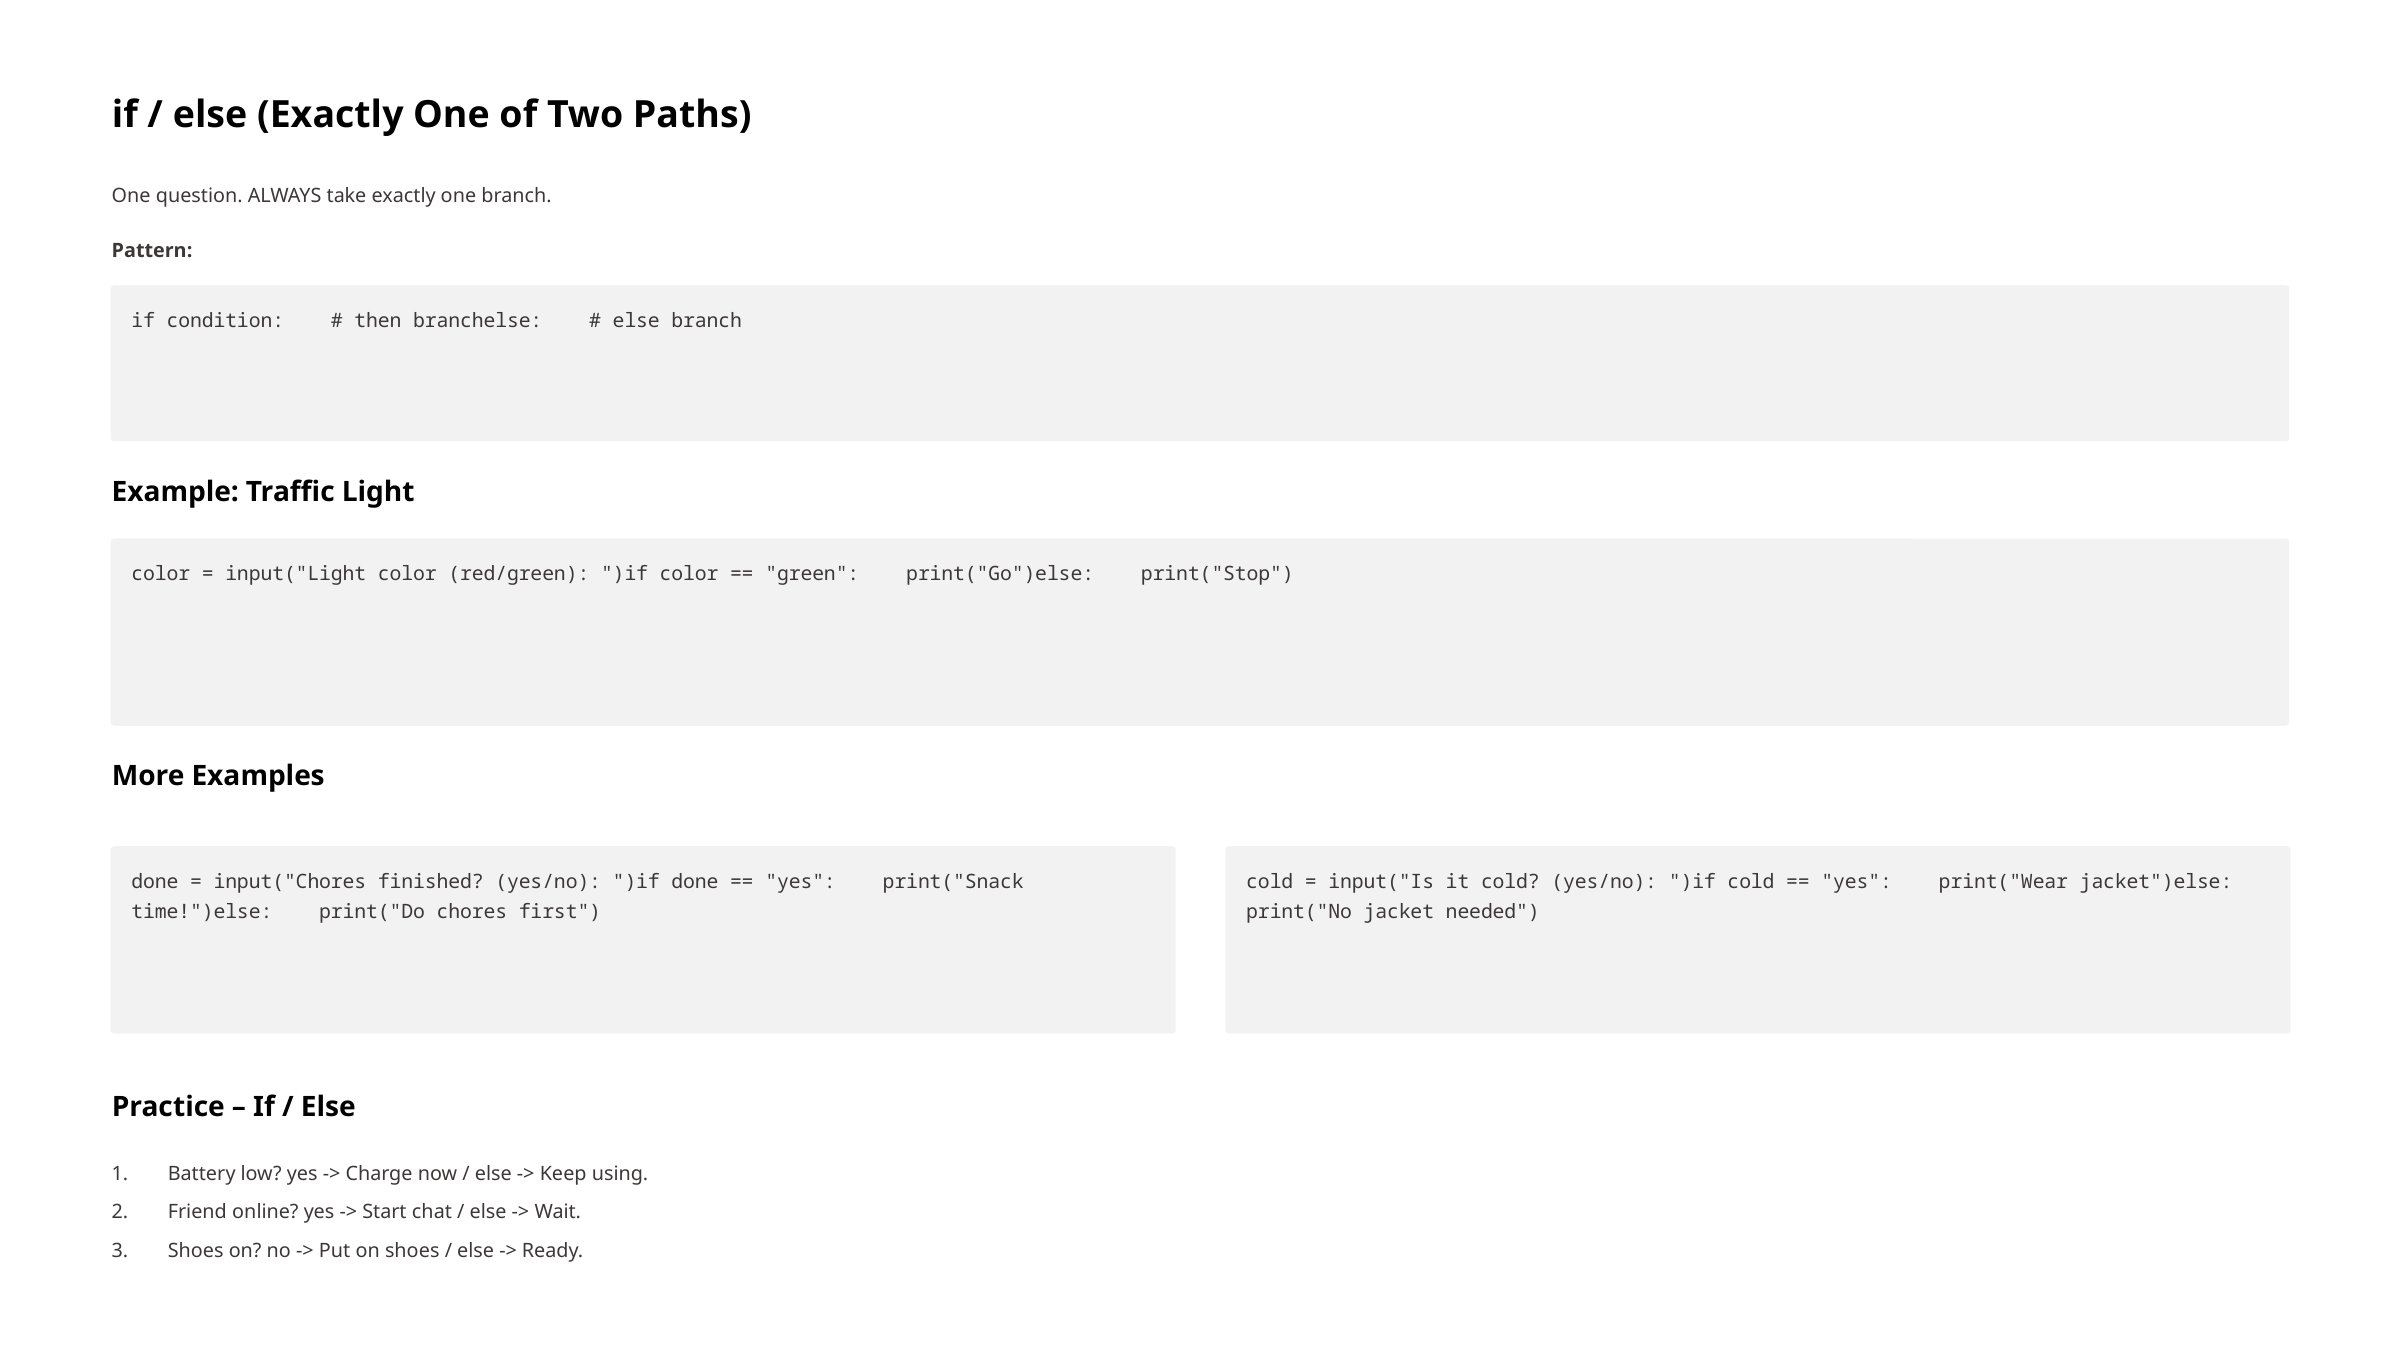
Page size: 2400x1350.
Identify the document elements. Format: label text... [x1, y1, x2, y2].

text_box Friend online? yes -> Start chat / else -> Wait. [111, 1192, 2289, 1224]
text_box Battery low? yes -> Charge now / else -> Keep using. [111, 1154, 2289, 1186]
text_box [110, 538, 2290, 726]
text_box color = input("Light color (red/green): ")if color == "green": print("Go")else: print("Stop") [131, 554, 2269, 710]
text_box One question. ALWAYS take exactly one branch. [111, 176, 2289, 208]
text_box if condition: # then branchelse: # else branch [131, 301, 2269, 426]
text_box Practice – If / Else [111, 1087, 395, 1124]
text_box [110, 846, 1176, 1034]
text_box cold = input("Is it cold? (yes/no): ")if cold == "yes": print("Wear jacket")else: print("No jacket needed") [1246, 862, 2270, 1018]
text_box [110, 285, 2290, 442]
text_box [1225, 846, 2291, 1034]
text_box done = input("Chores finished? (yes/no): ")if done == "yes": print("Snack time!")else: print("Do chores first") [131, 862, 1155, 1018]
text_box Pattern: [111, 230, 2289, 263]
text_box if / else (Exactly One of Two Paths) [111, 87, 793, 135]
text_box Shoes on? no -> Put on shoes / else -> Ready. [111, 1231, 2289, 1263]
text_box More Examples [111, 756, 395, 792]
text_box Example: Traffic Light [111, 472, 434, 508]
